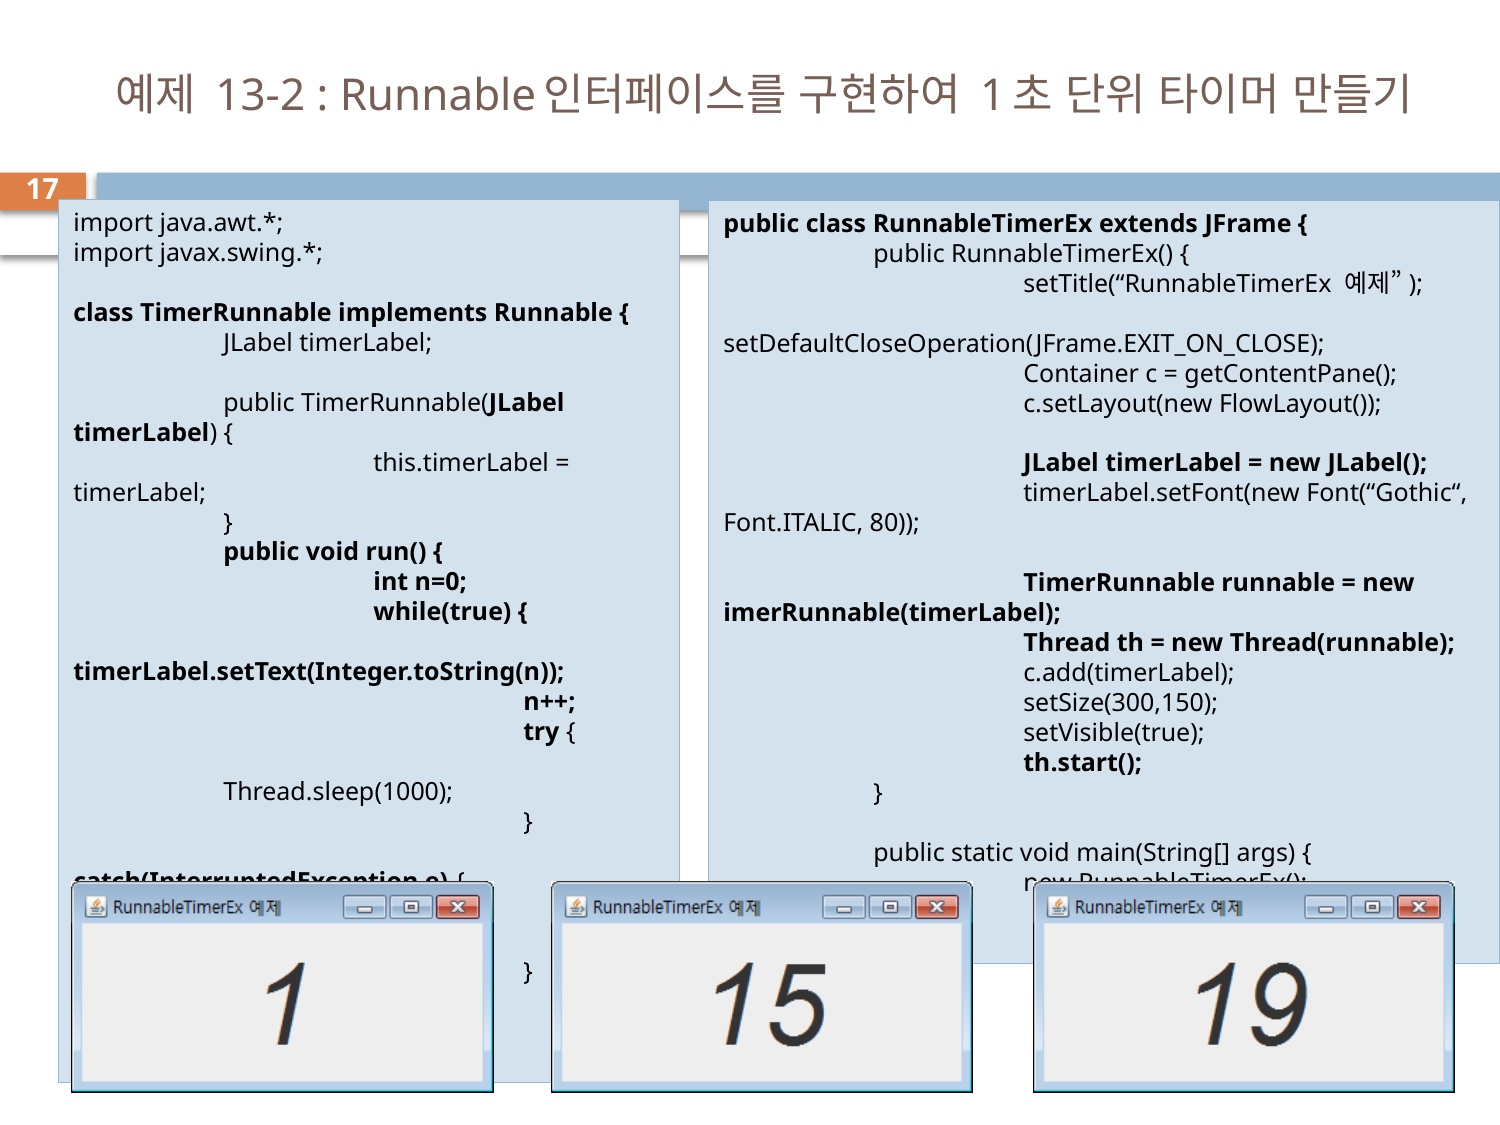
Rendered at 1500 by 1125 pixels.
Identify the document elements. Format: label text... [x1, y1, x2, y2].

picture [1033, 881, 1456, 1093]
picture [550, 881, 973, 1093]
title 예제 13-2 : Runnable인터페이스를 구현하여 1초 단위 타이머 만들기 [100, 37, 1438, 149]
picture [71, 881, 494, 1093]
text_box public class RunnableTimerEx extends JFrame { public RunnableTimerEx() { setTitle(“RunnableTimerEx 예제”); setDefaultCloseOperation(JFrame.EXIT_ON_CLOSE); Container c = getContentPane(); c.setLayout(new FlowLayout()); JLabel timerLabel = new JLabel(); timerLabel.setFont(new Font(“Gothic“, Font.ITALIC, 80)); TimerRunnable runnable = new imerRunnable(timerLabel); Thread th = new Thread(runnable); c.add(timerLabel); setSize(300,150); setVisible(true); th.start(); } public static void main(String[] args) { new RunnableTimerEx(); } } [708, 200, 1500, 964]
text_box import java.awt.*; import javax.swing.*; class TimerRunnable implements Runnable { JLabel timerLabel; public TimerRunnable(JLabel timerLabel) { this.timerLabel = timerLabel; } public void run() { int n=0; while(true) { timerLabel.setText(Integer.toString(n)); n++; try { Thread.sleep(1000); } catch(InterruptedException e) { return; } } } } [58, 199, 680, 1083]
slide_number 17 [0, 170, 87, 211]
